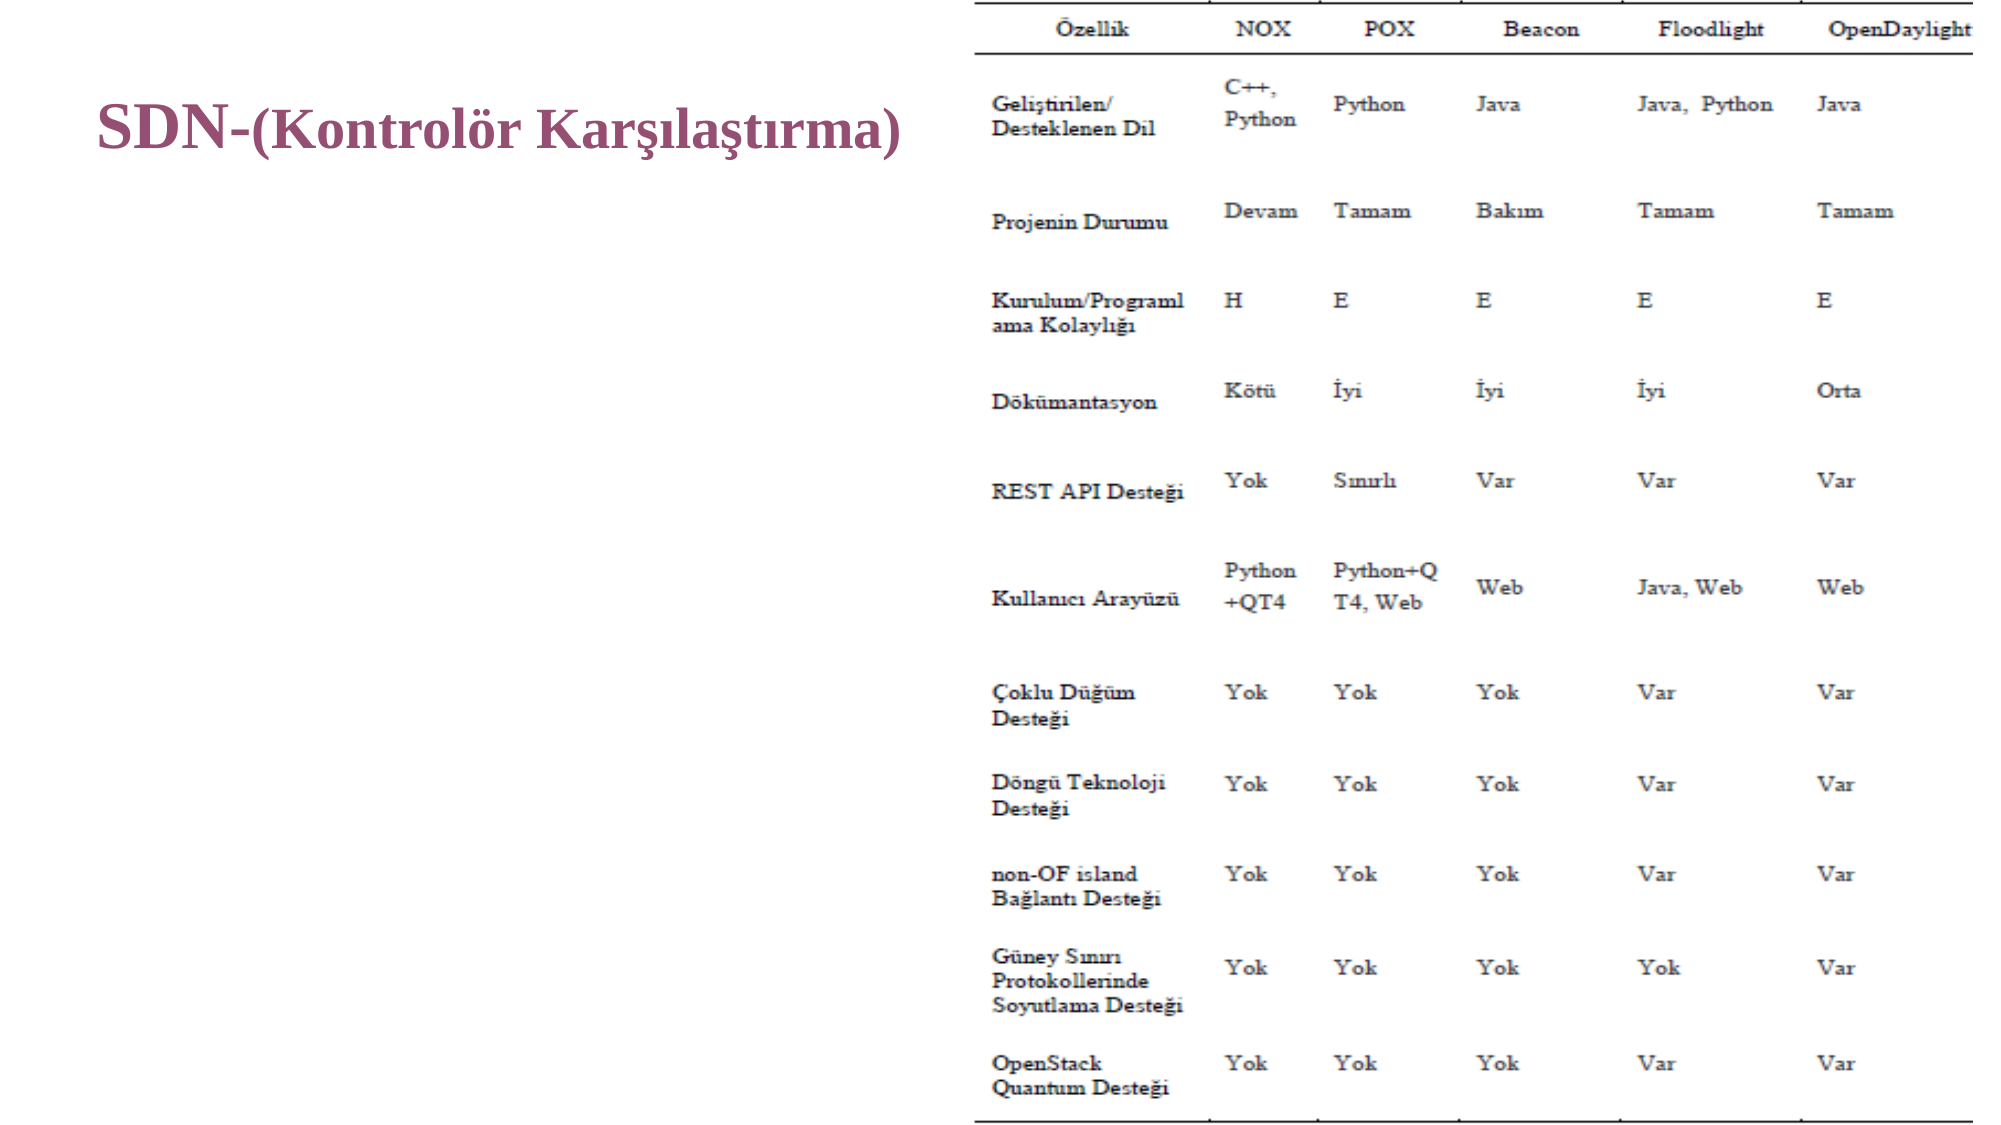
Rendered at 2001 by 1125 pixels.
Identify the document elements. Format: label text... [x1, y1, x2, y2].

picture [973, 0, 1973, 1125]
title SDN-(Kontrolör Karşılaştırma) [80, 47, 923, 207]
